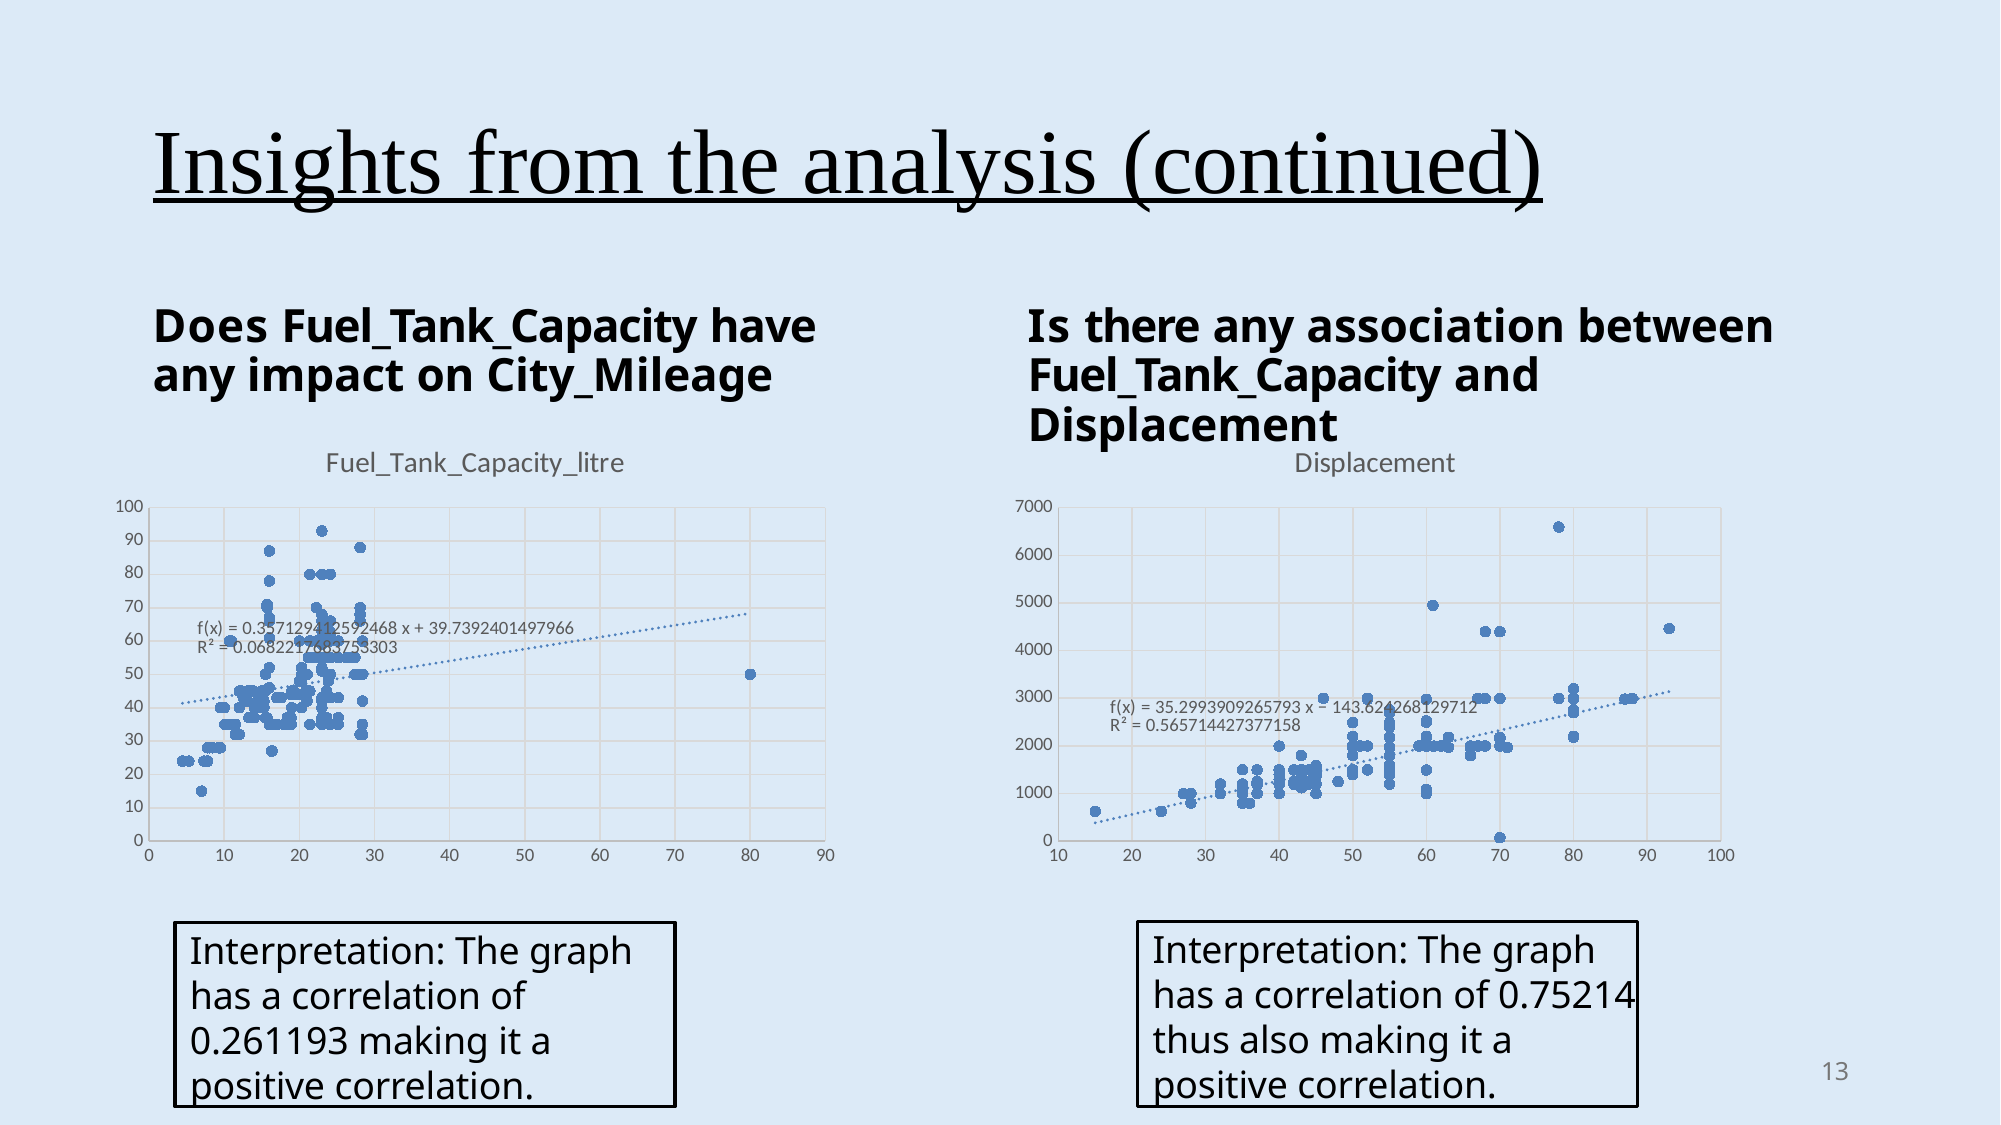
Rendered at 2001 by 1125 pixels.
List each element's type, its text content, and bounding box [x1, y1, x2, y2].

title Insights from the analysis (continued) [150, 99, 1832, 290]
chart [999, 424, 1751, 876]
text_box Is there any association between Fuel_Tank_Capacity and Displacement [1025, 293, 1835, 451]
chart [99, 424, 851, 876]
text_box Interpretation: The graph has a correlation of 0.75214 thus also making it a positive correlation. [1137, 921, 1638, 1107]
text_box Does Fuel_Tank_Capacity have any impact on City_Mileage [150, 293, 879, 401]
text_box Interpretation: The graph has a correlation of 0.261193 making it a positive correlation. [174, 922, 675, 1107]
slide_number 13 [1818, 1055, 1856, 1125]
